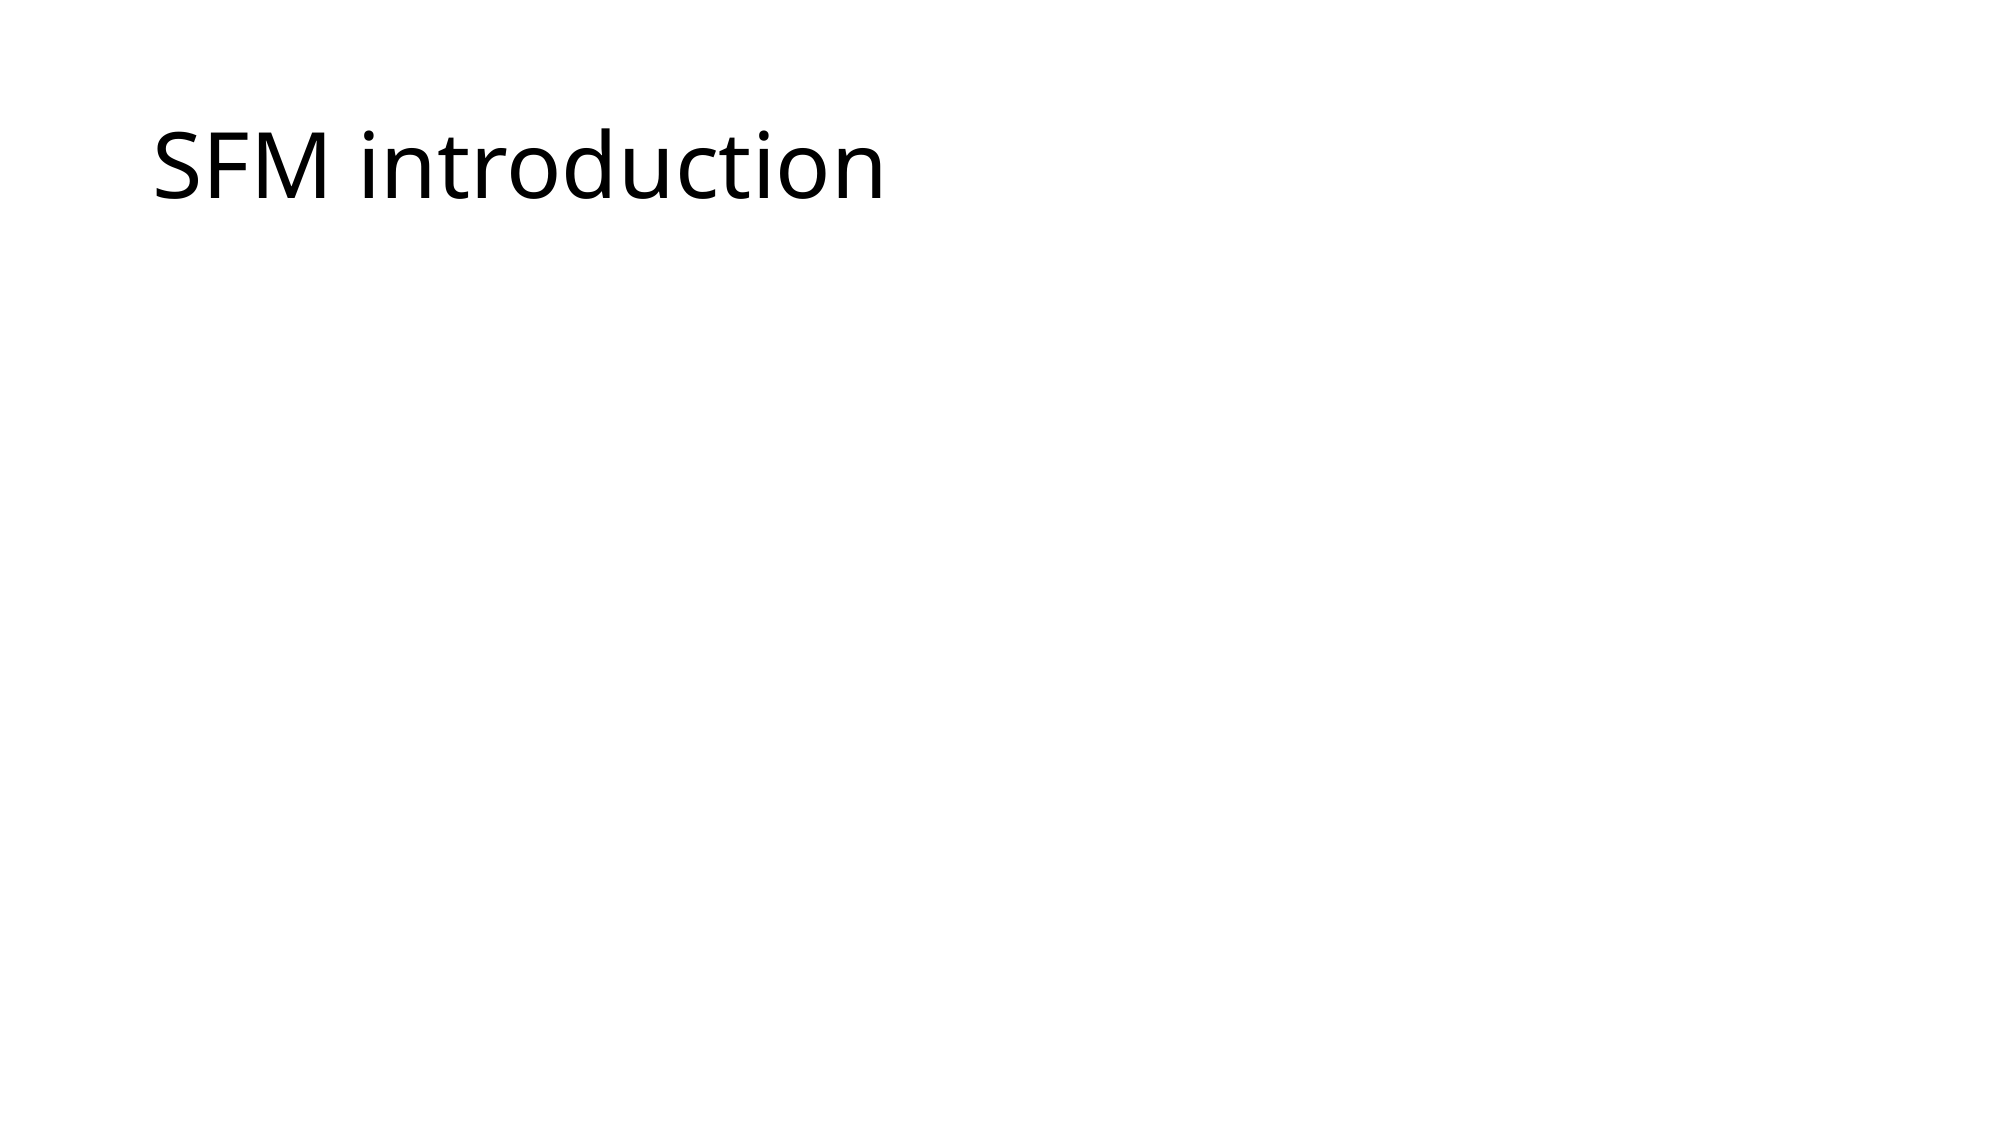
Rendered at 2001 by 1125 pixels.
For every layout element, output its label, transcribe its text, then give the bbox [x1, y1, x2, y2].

title SFM introduction [137, 59, 1863, 278]
